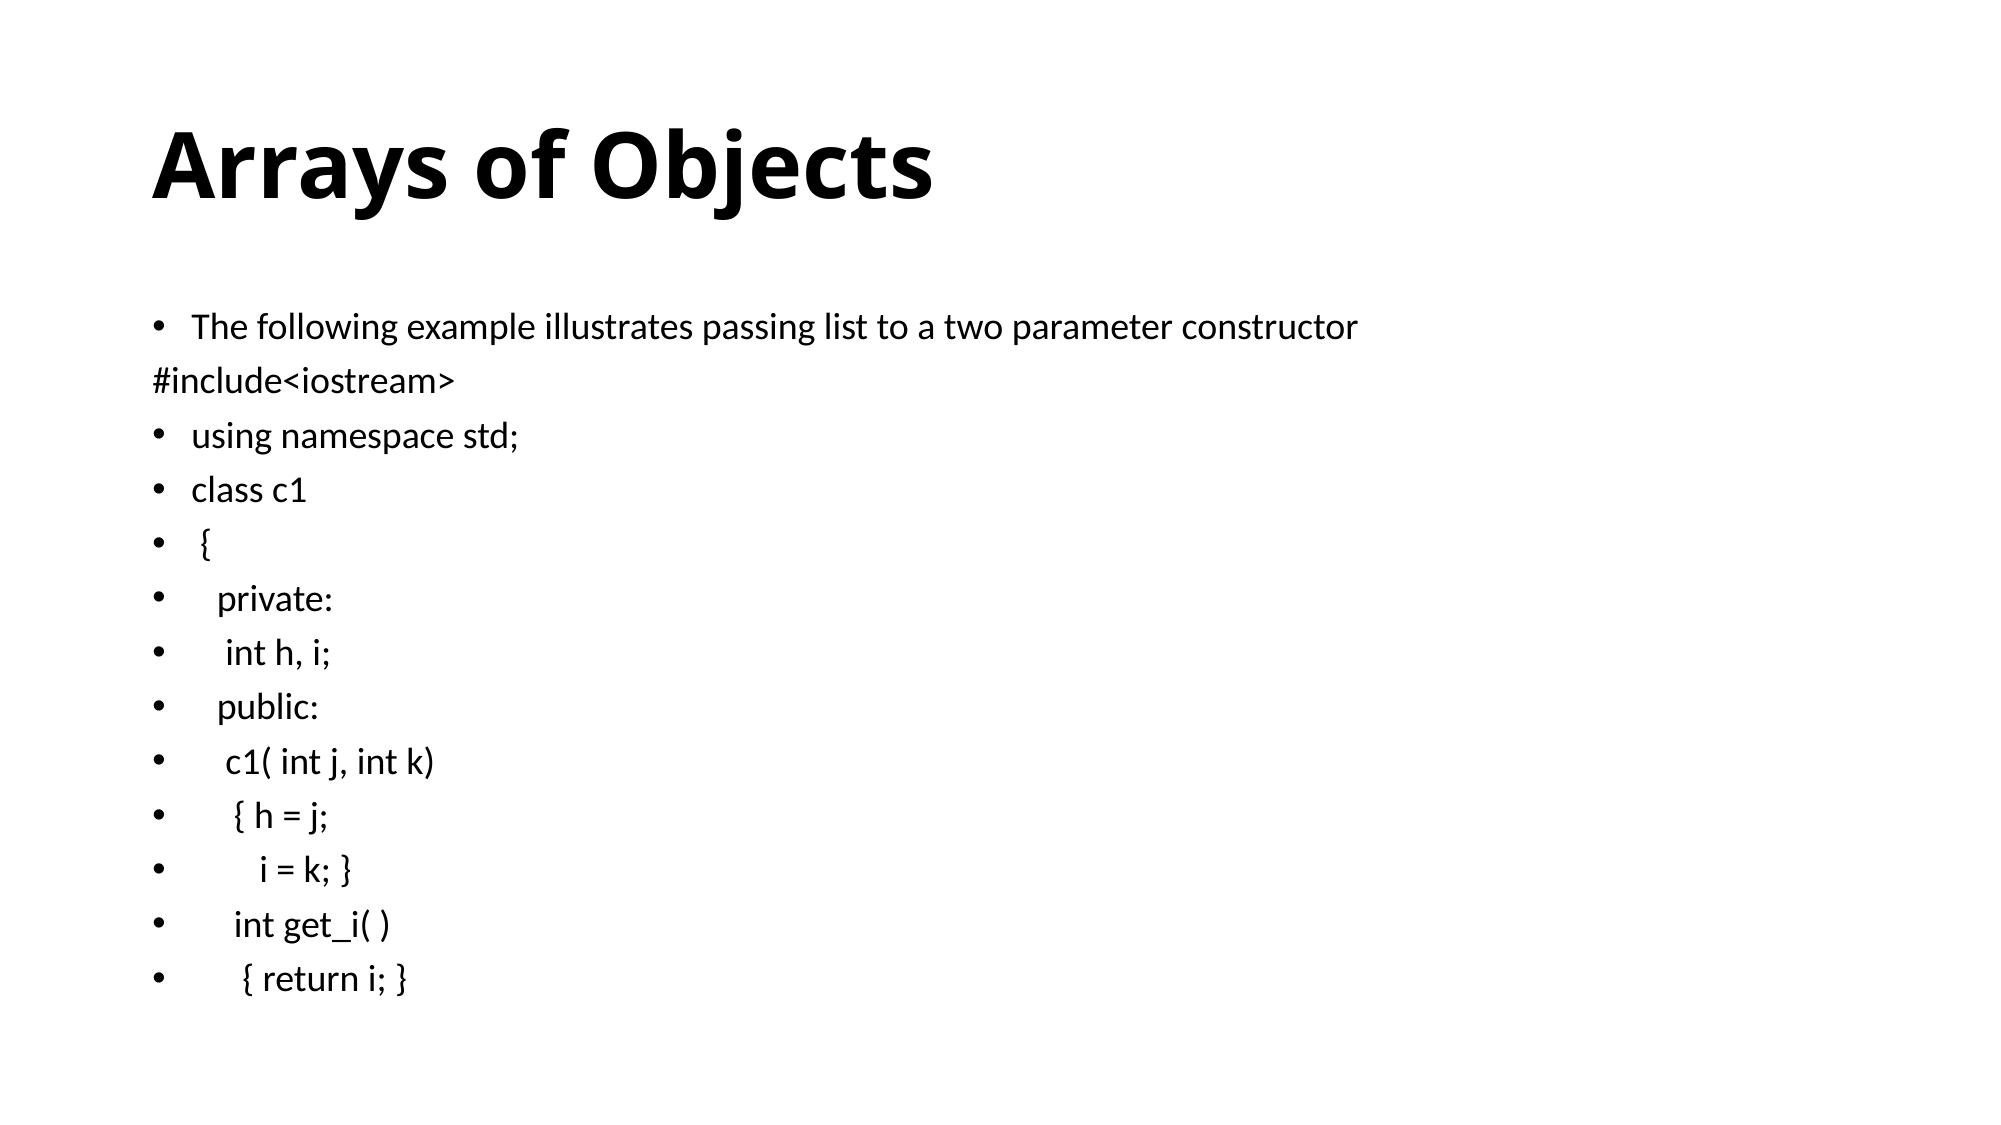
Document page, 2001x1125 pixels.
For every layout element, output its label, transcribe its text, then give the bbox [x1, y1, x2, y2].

title Arrays of Objects [137, 59, 1863, 278]
list The following example illustrates passing list to a two parameter constructor #include<iostream> using namespace std; class c1 { private: int h, i; public: c1( int j, int k) { h = j; i = k; } int get_i( ) { return i; } [137, 299, 1863, 1014]
